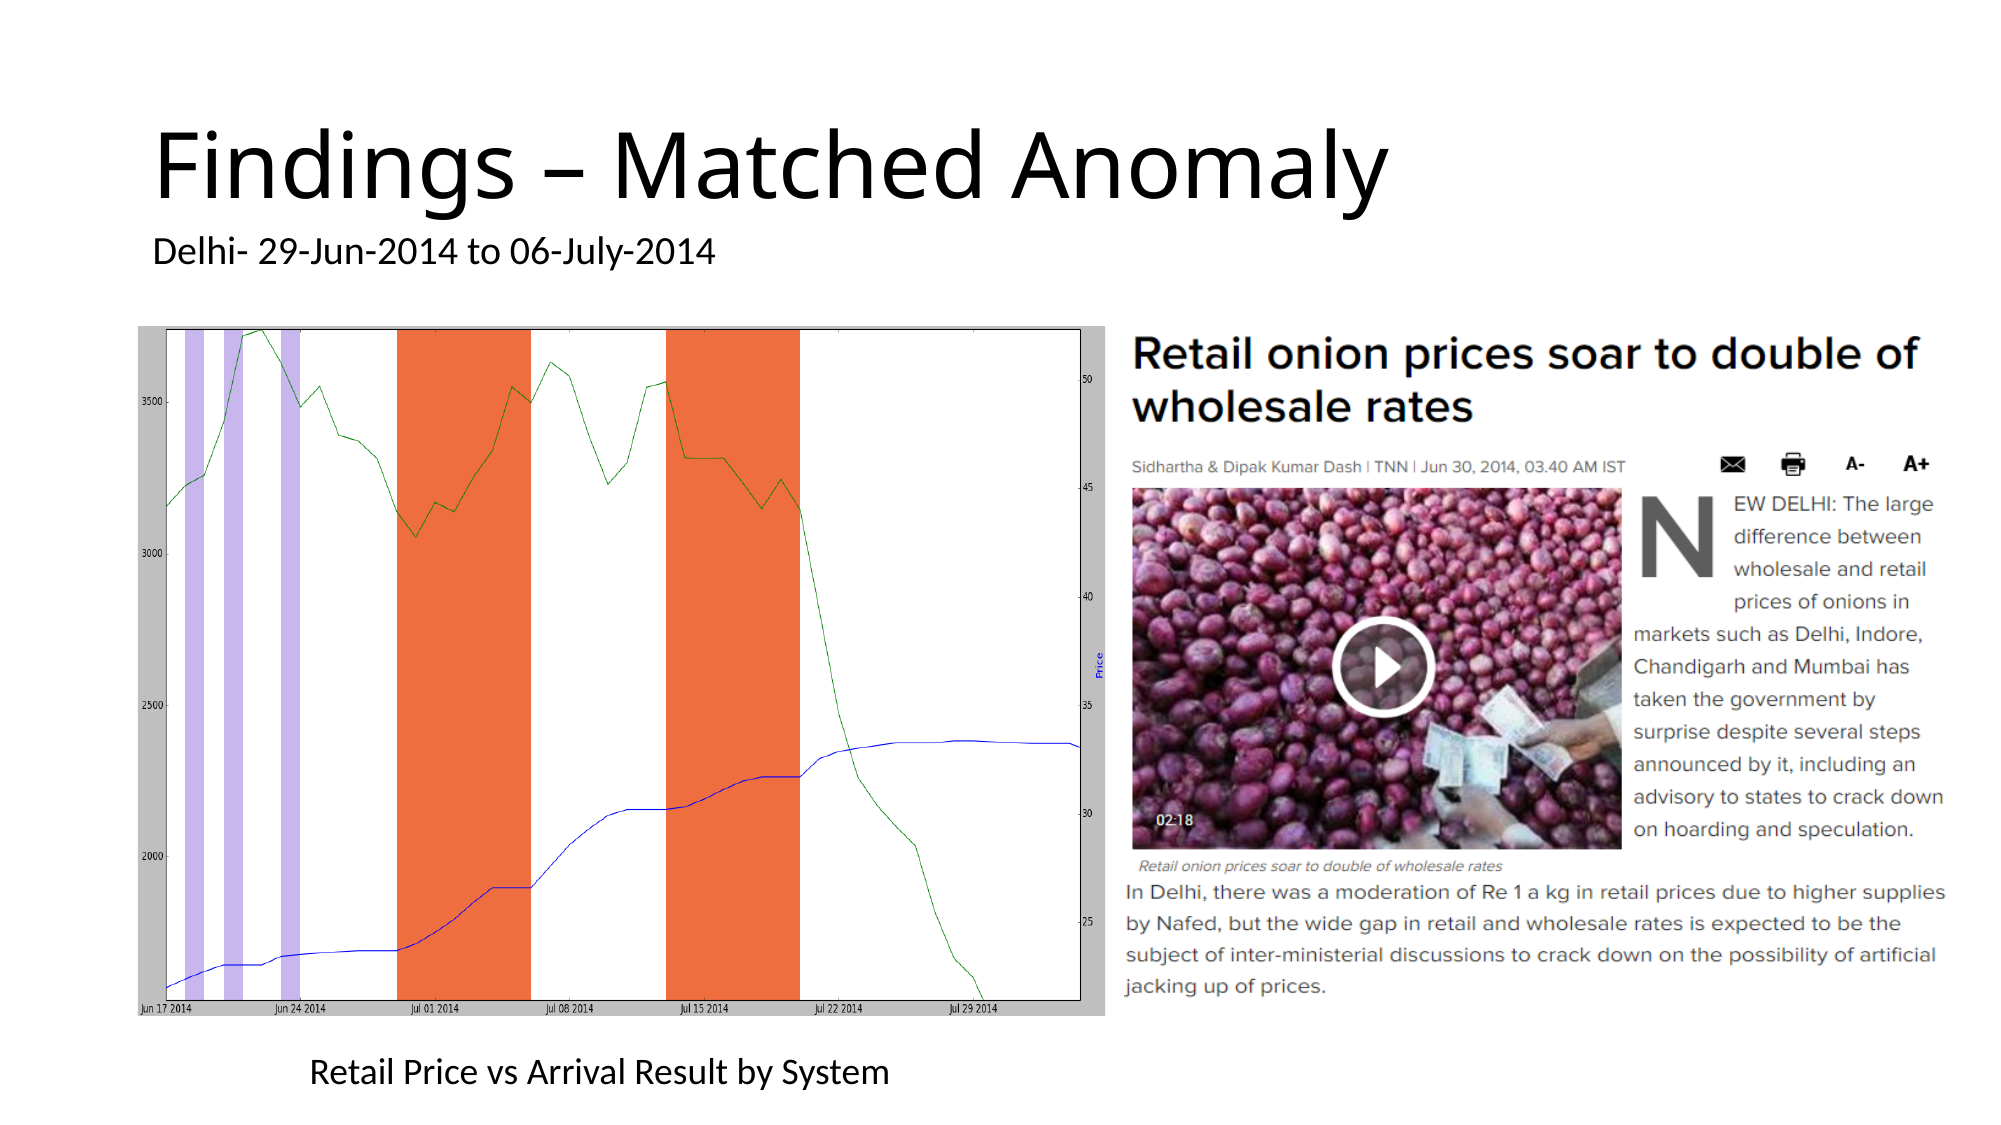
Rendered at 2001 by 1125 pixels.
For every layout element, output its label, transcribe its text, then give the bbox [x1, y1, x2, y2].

list Delhi- 29-Jun-2014 to 06-July-2014 [137, 222, 1850, 282]
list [1124, 879, 1962, 1016]
picture [1124, 329, 1962, 876]
title Findings – Matched Anomaly [137, 59, 1863, 278]
text_box Retail Price vs Arrival Result by System [294, 1039, 906, 1100]
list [137, 326, 1106, 1016]
